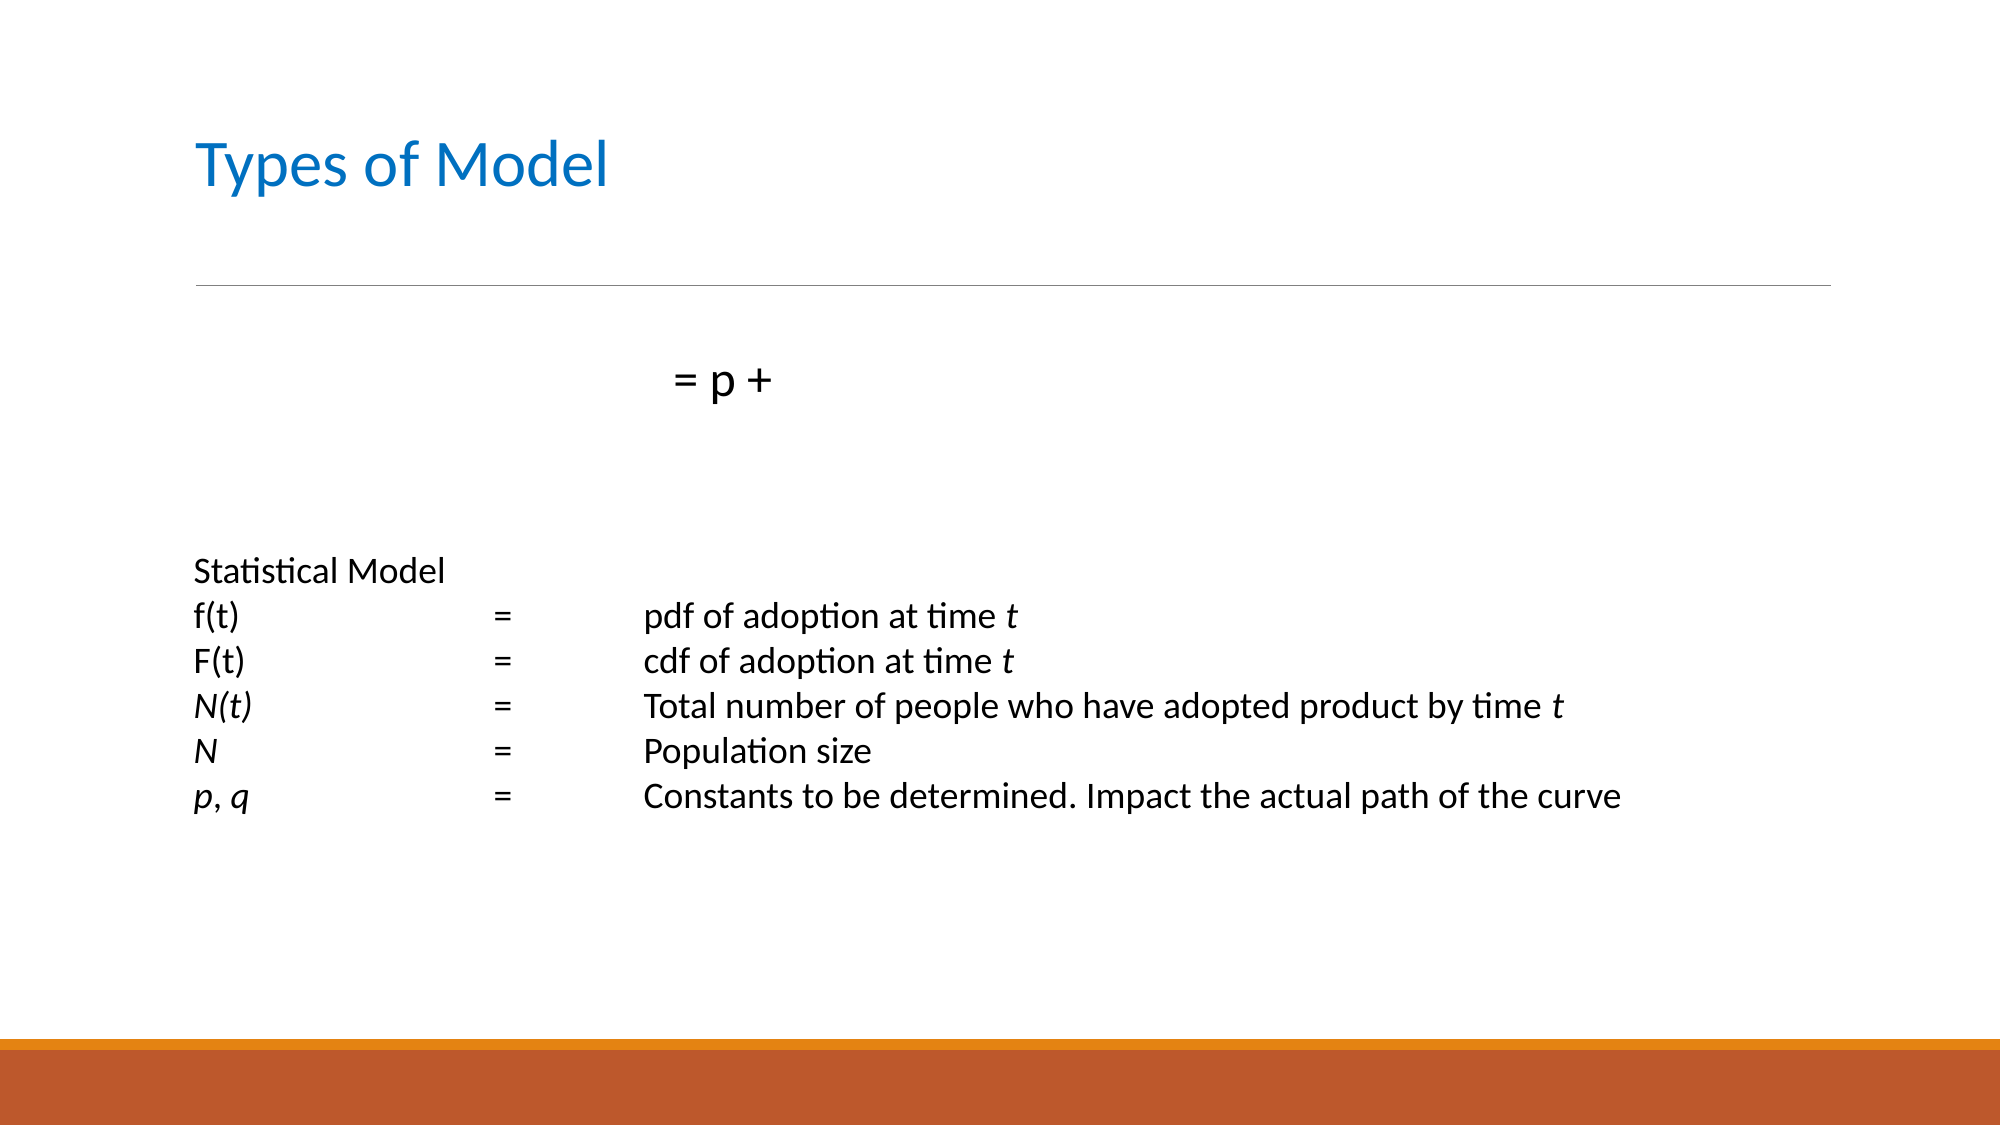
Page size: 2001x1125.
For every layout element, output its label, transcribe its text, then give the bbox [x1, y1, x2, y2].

list Statistical Model f(t) = pdf of adoption at time t F(t) = cdf of adoption at time t N(t) = Total number of people who have adopted product by time t N = Population size p, q = Constants to be determined. Impact the actual path of the curve [193, 538, 1844, 955]
title Types of Model [180, 47, 1830, 285]
